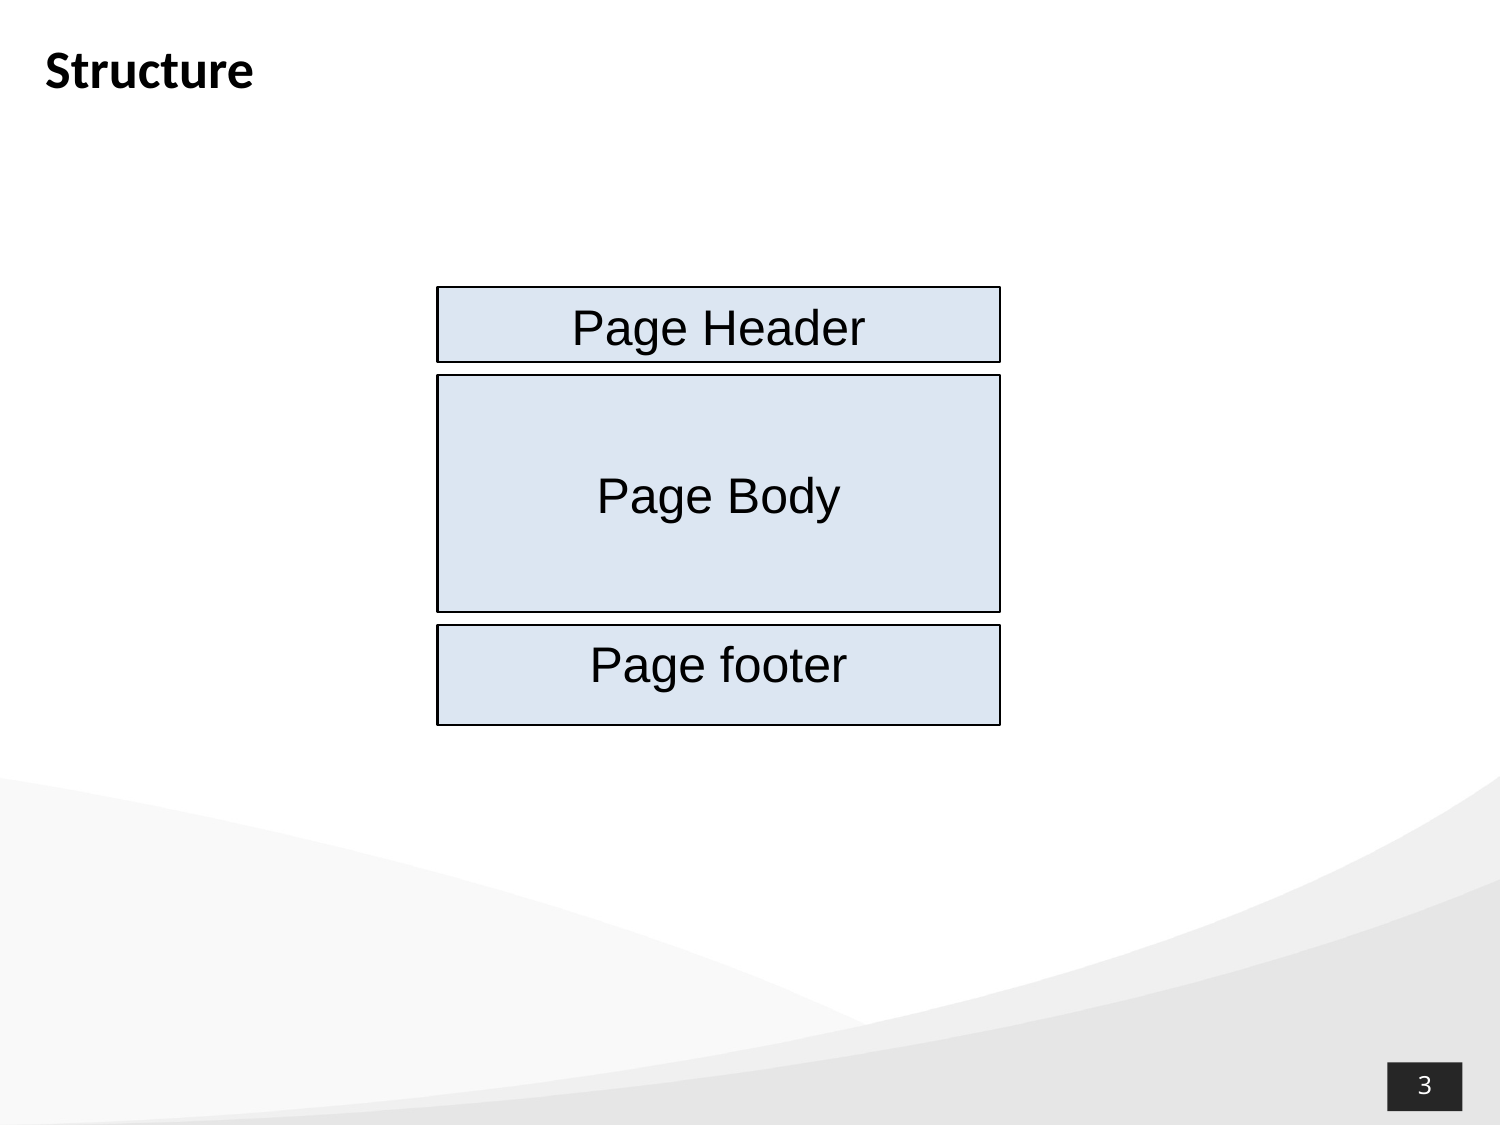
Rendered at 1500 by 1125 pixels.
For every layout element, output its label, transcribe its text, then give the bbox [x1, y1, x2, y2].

title Structure [29, 21, 1478, 114]
text_box Page footer [437, 624, 1000, 725]
text_box Page Header [437, 287, 1000, 363]
text_box Page Body [437, 374, 1000, 613]
picture [0, 0, 1500, 1125]
